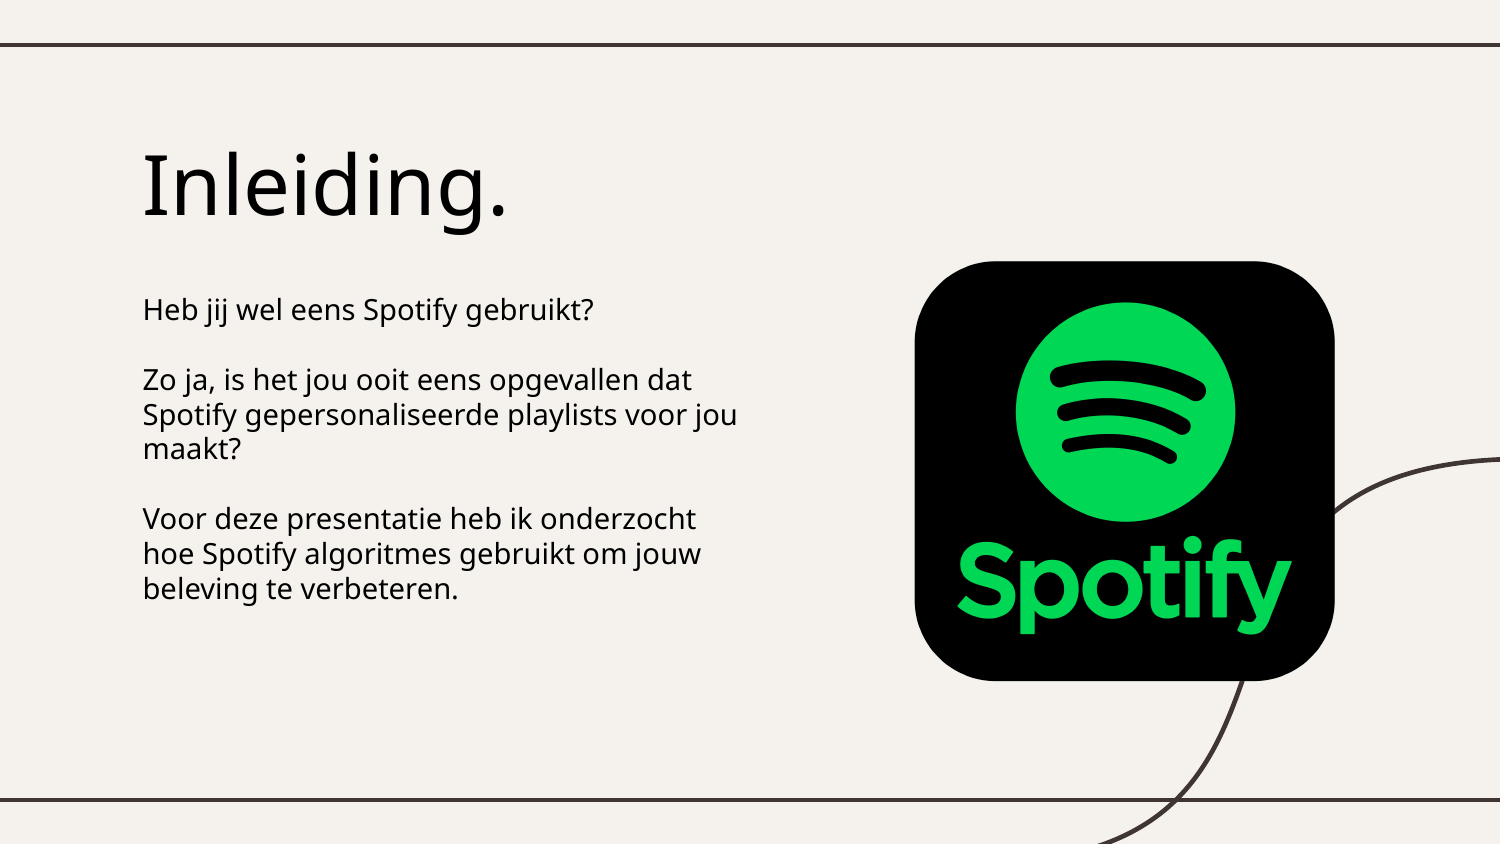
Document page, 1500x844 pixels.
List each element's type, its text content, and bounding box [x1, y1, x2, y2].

picture [735, 252, 1500, 690]
title Inleiding. [127, 135, 1060, 229]
subtitle Heb jij wel eens Spotify gebruikt? Zo ja, is het jou ooit eens opgevallen dat Spotify gepersonaliseerde playlists voor jou maakt? Voor deze presentatie heb ik onderzocht hoe Spotify algoritmes gebruikt om jouw beleving te verbeteren. [127, 275, 730, 667]
